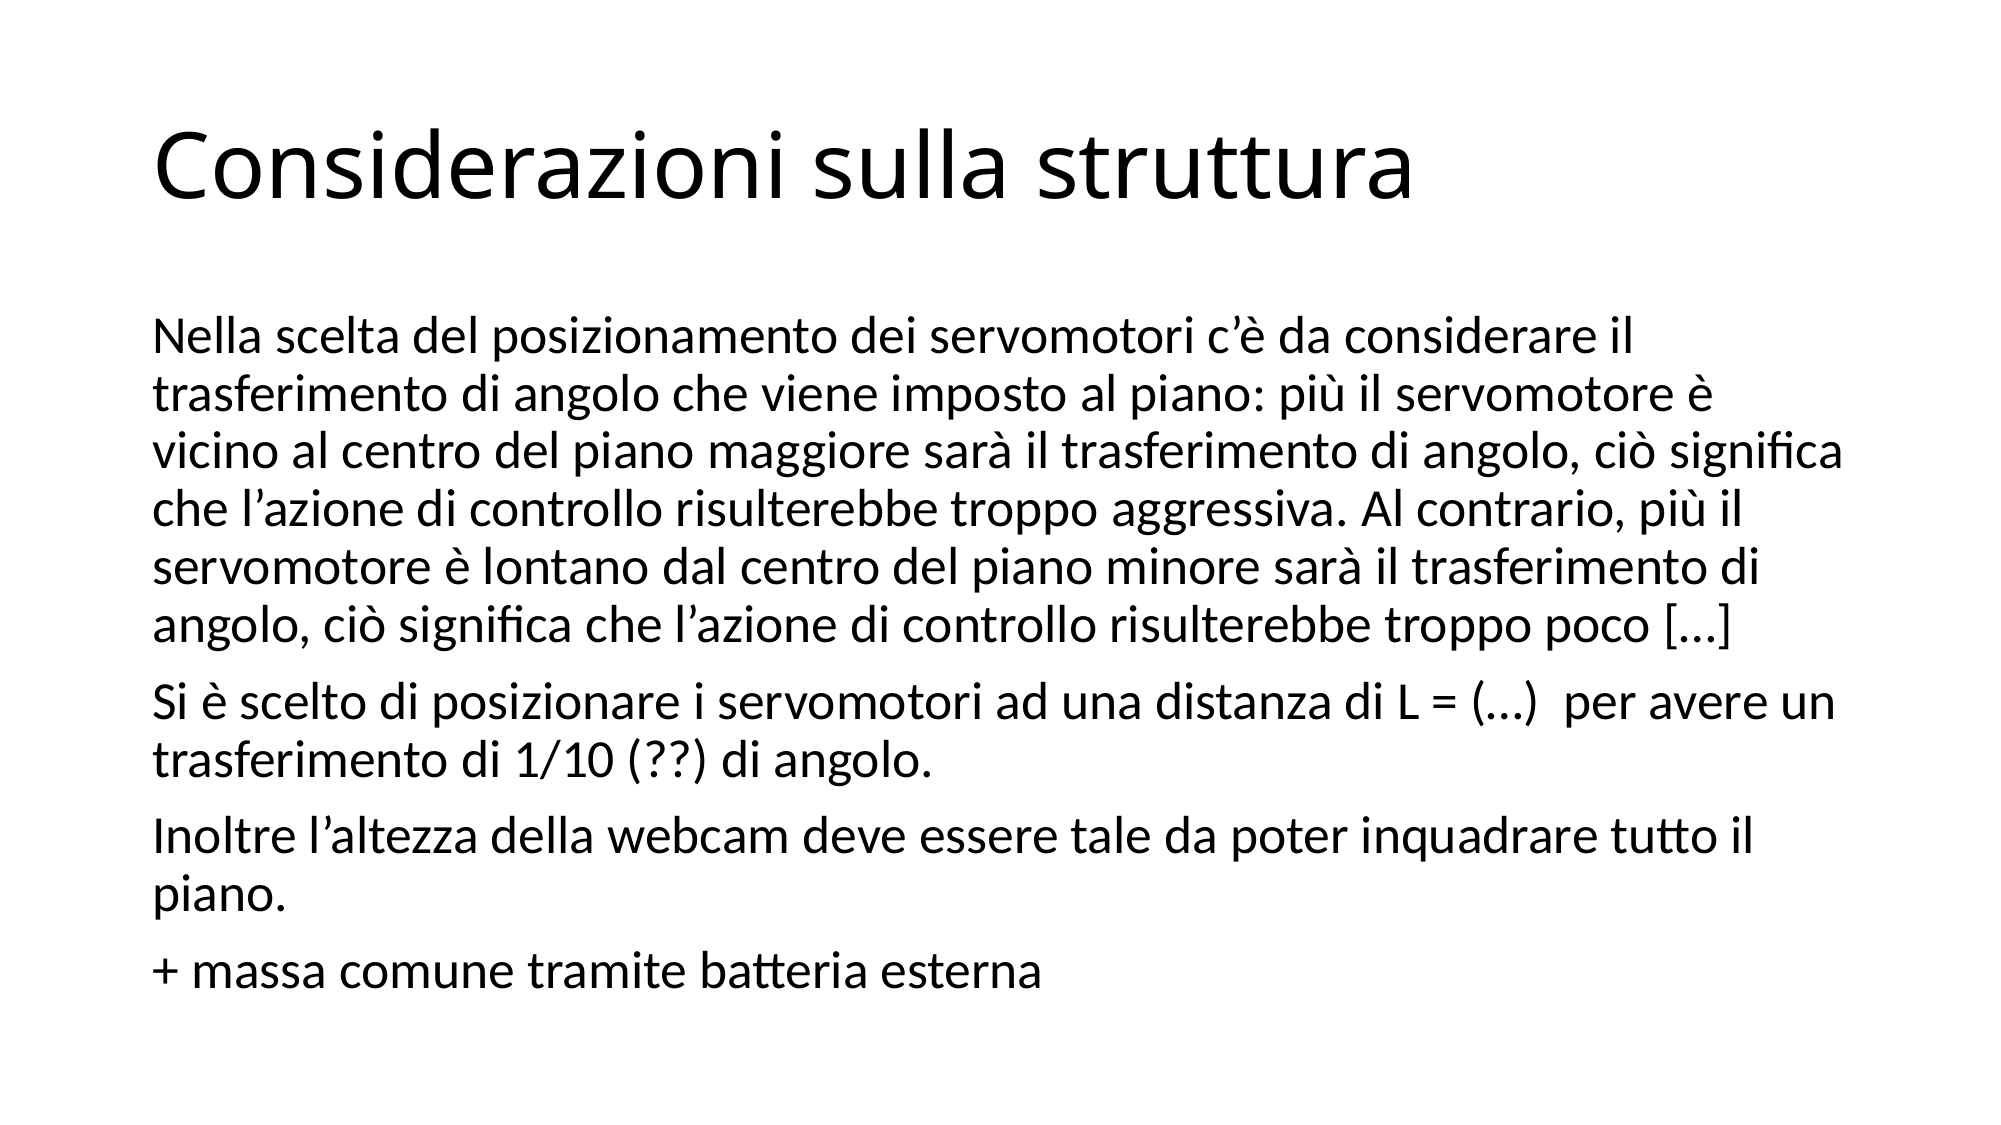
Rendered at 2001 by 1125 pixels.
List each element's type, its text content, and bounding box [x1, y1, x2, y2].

title Considerazioni sulla struttura [137, 59, 1863, 278]
list Nella scelta del posizionamento dei servomotori c’è da considerare il trasferimento di angolo che viene imposto al piano: più il servomotore è vicino al centro del piano maggiore sarà il trasferimento di angolo, ciò significa che l’azione di controllo risulterebbe troppo aggressiva. Al contrario, più il servomotore è lontano dal centro del piano minore sarà il trasferimento di angolo, ciò significa che l’azione di controllo risulterebbe troppo poco […] Si è scelto di posizionare i servomotori ad una distanza di L = (…) per avere un trasferimento di 1/10 (??) di angolo. Inoltre l’altezza della webcam deve essere tale da poter inquadrare tutto il piano. + massa comune tramite batteria esterna [137, 299, 1863, 1014]
